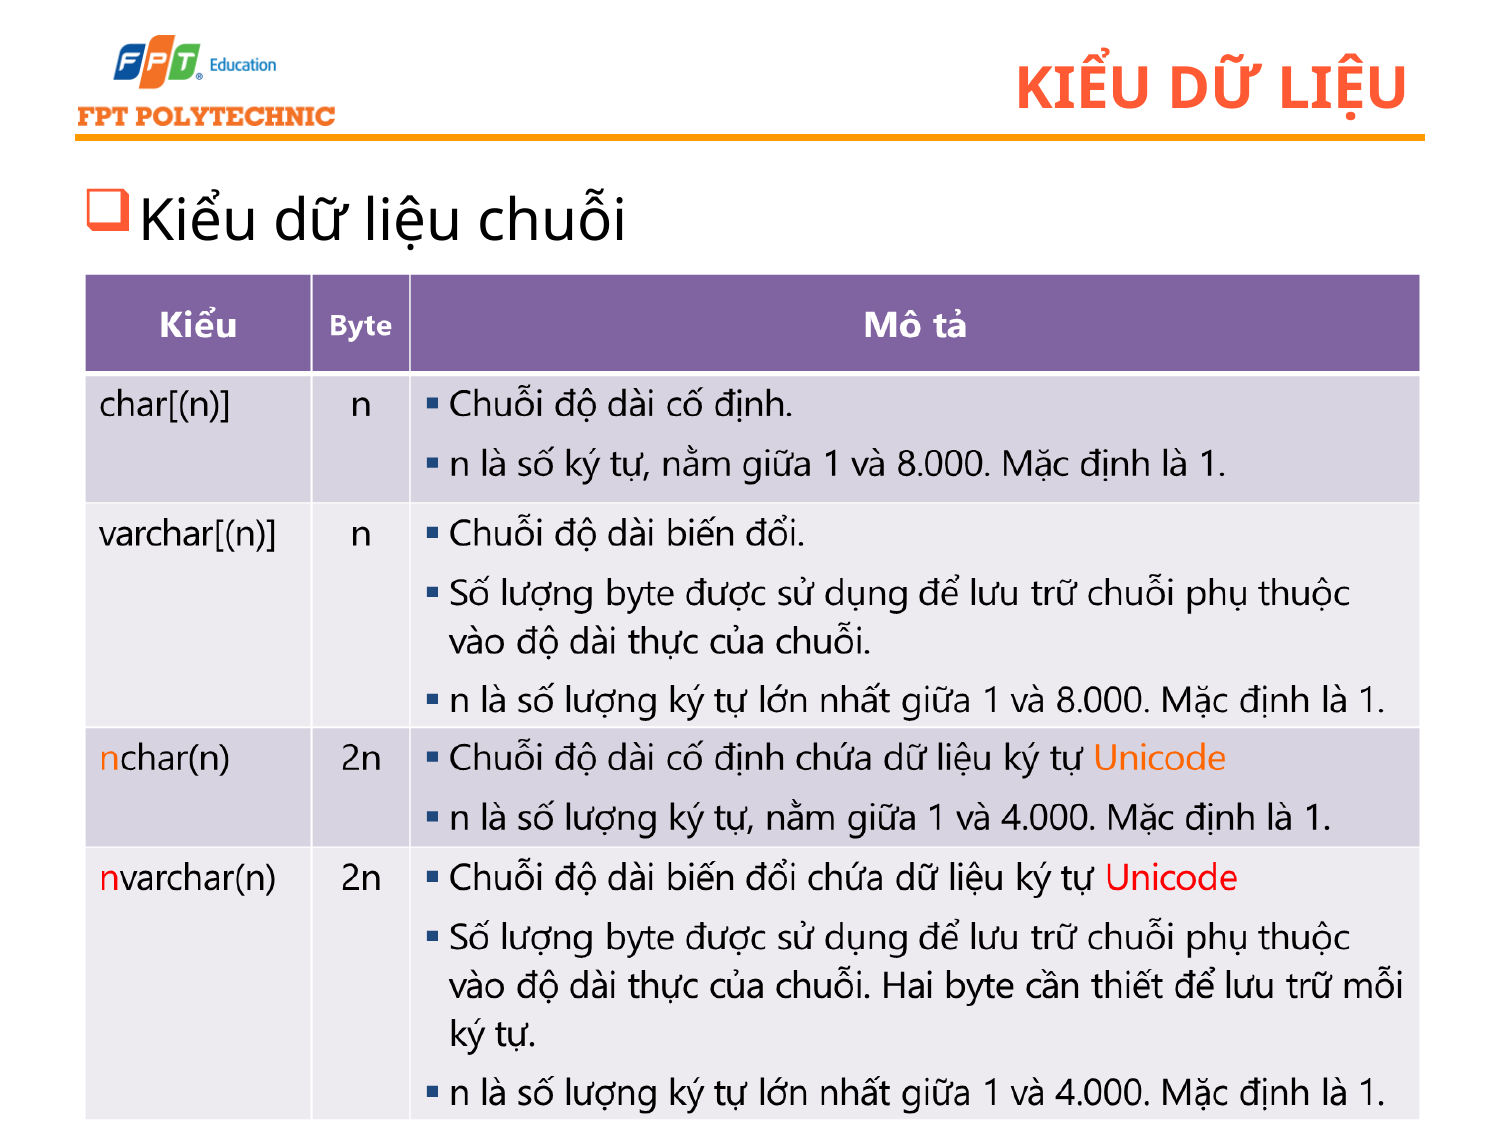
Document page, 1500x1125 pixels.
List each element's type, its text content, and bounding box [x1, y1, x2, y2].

list Kiểu dữ liệu chuỗi [67, 174, 1417, 1038]
picture [78, 35, 338, 126]
title Kiểu dữ liệu [337, 45, 1425, 125]
picture [74, 272, 1426, 1125]
